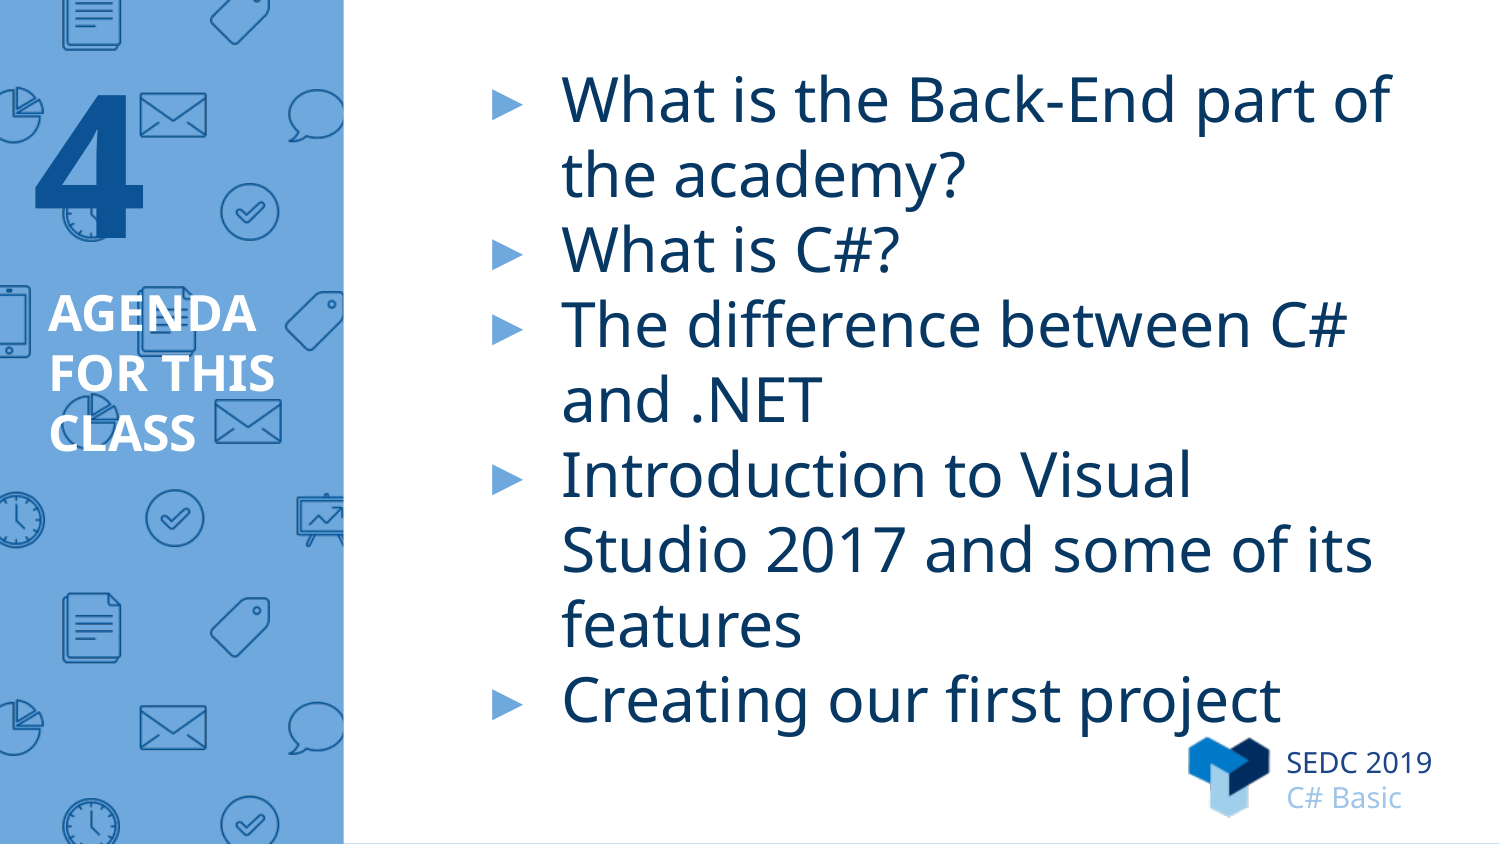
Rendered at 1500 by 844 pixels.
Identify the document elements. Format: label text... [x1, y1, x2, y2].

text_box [1186, 729, 1481, 826]
text_box <number> [17, 23, 315, 230]
text_box AGENDA FOR THIS CLASS [33, 266, 315, 473]
picture [0, 0, 343, 844]
text_box What is the Back-End part of the academy? What is C#? The difference between C# and .NET Introduction to Visual Studio 2017 and some of its features Creating our first project [471, 45, 1412, 772]
